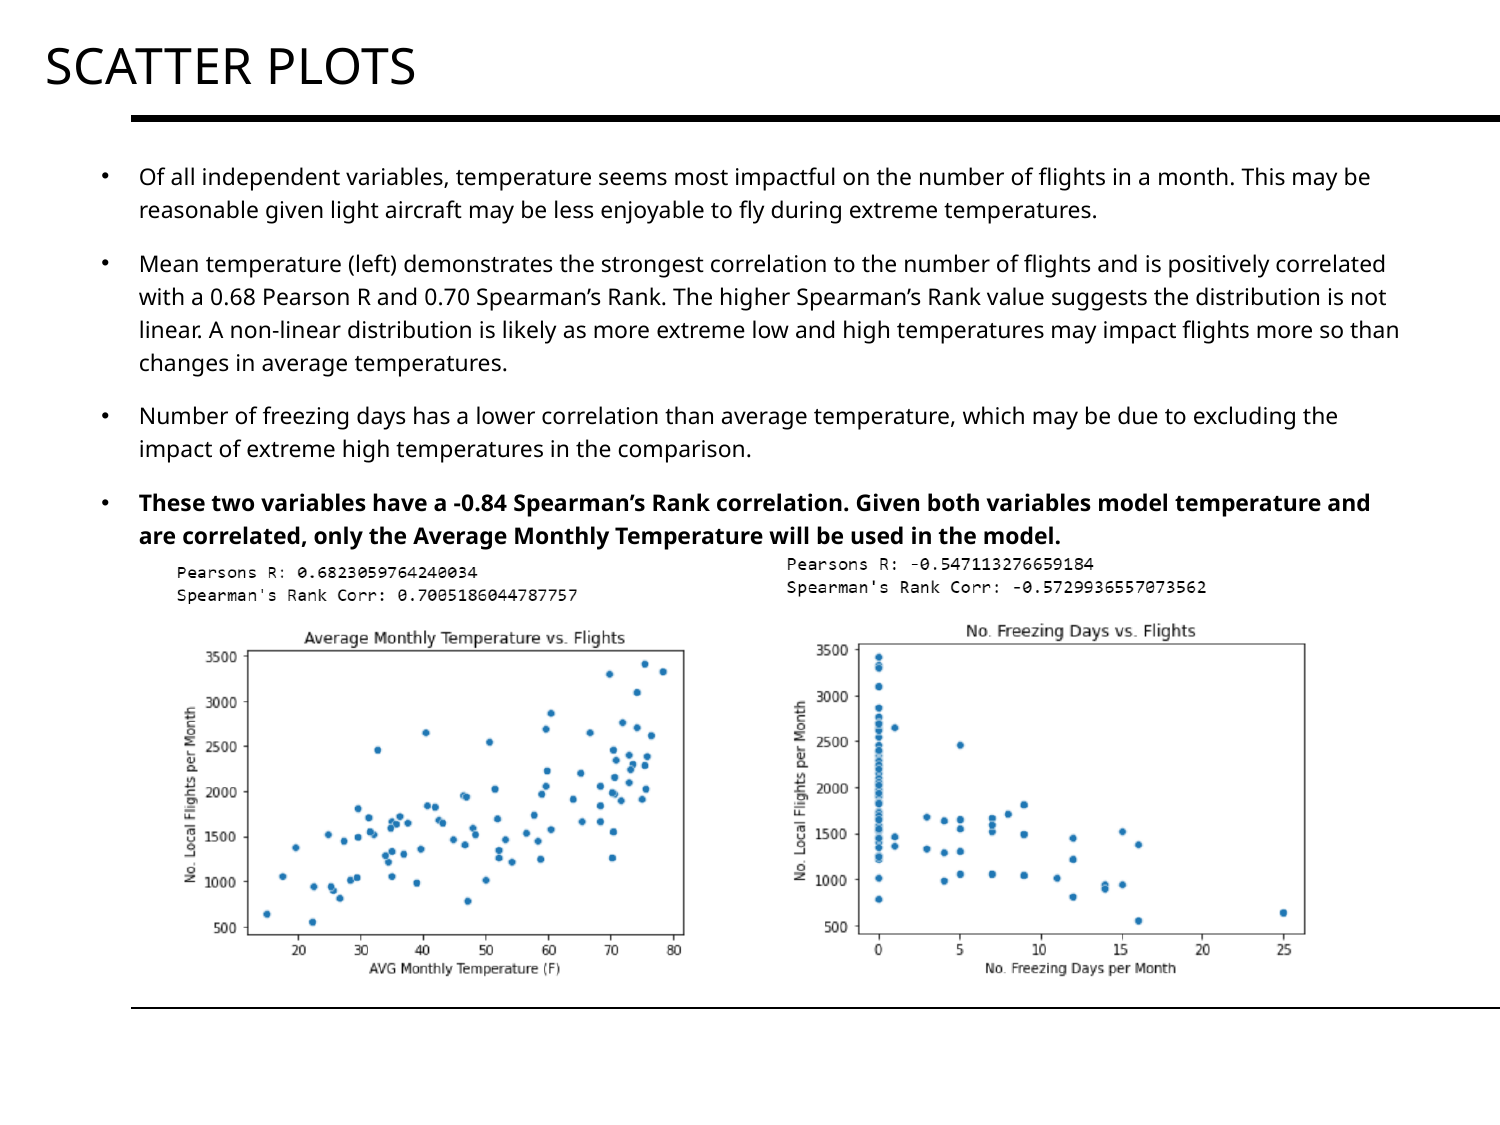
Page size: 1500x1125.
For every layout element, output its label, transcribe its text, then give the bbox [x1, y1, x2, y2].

title Scatter plots [30, 6, 1485, 123]
list Of all independent variables, temperature seems most impactful on the number of flights in a month. This may be reasonable given light aircraft may be less enjoyable to fly during extreme temperatures. Mean temperature (left) demonstrates the strongest correlation to the number of flights and is positively correlated with a 0.68 Pearson R and 0.70 Spearman’s Rank. The higher Spearman’s Rank value suggests the distribution is not linear. A non-linear distribution is likely as more extreme low and high temperatures may impact flights more so than changes in average temperatures. Number of freezing days has a lower correlation than average temperature, which may be due to excluding the impact of extreme high temperatures in the comparison. These two variables have a -0.84 Spearman’s Rank correlation. Given both variables model temperature and are correlated, only the Average Monthly Temperature will be used in the model. [86, 149, 1427, 803]
picture [145, 549, 1373, 1000]
